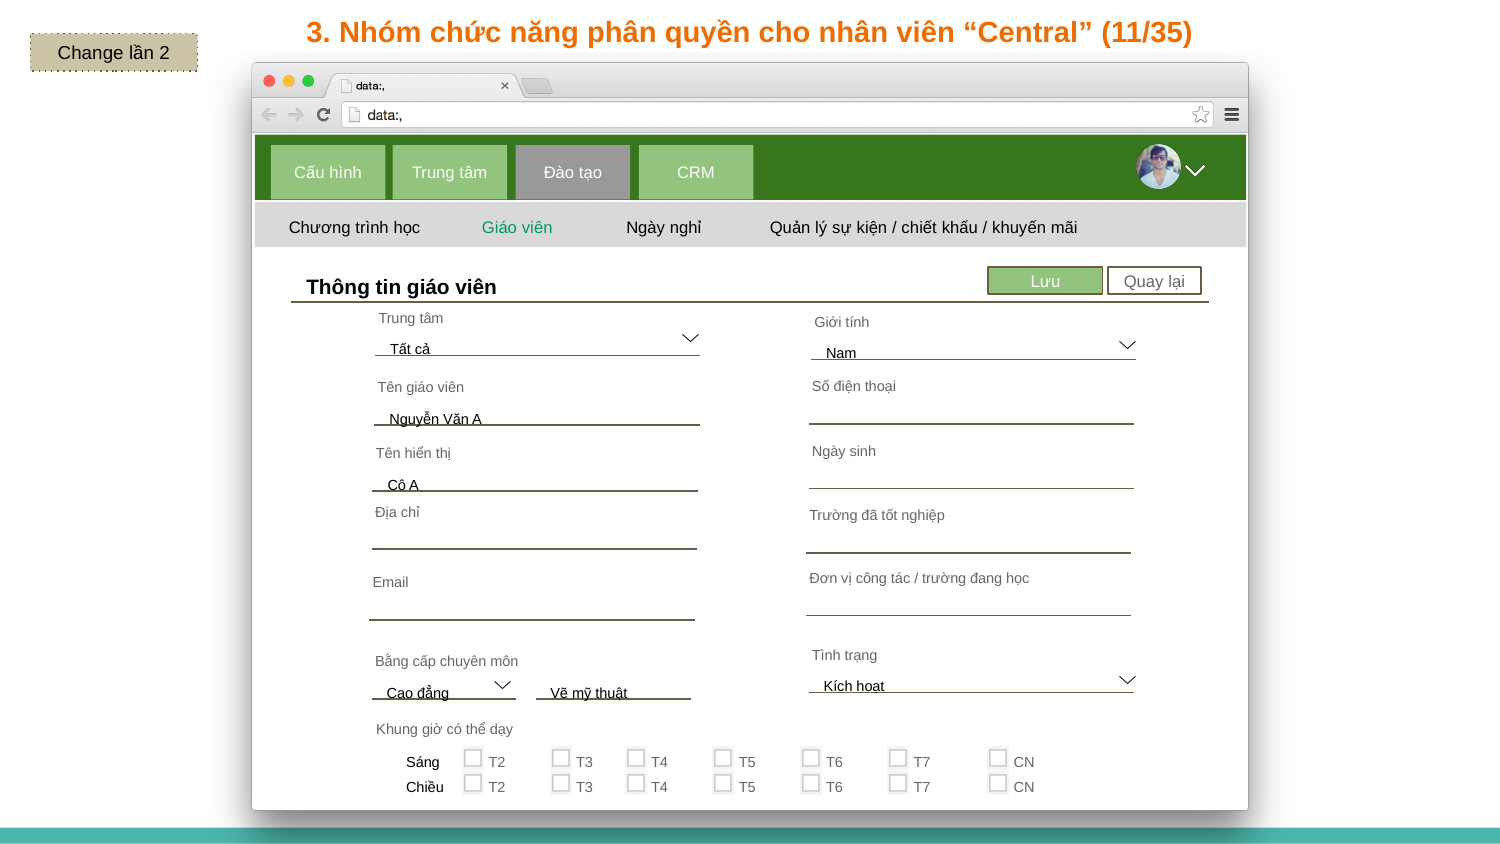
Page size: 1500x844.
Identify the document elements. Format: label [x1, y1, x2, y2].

title [51, 0, 1449, 53]
picture [197, 52, 1303, 844]
text_box [30, 33, 198, 71]
